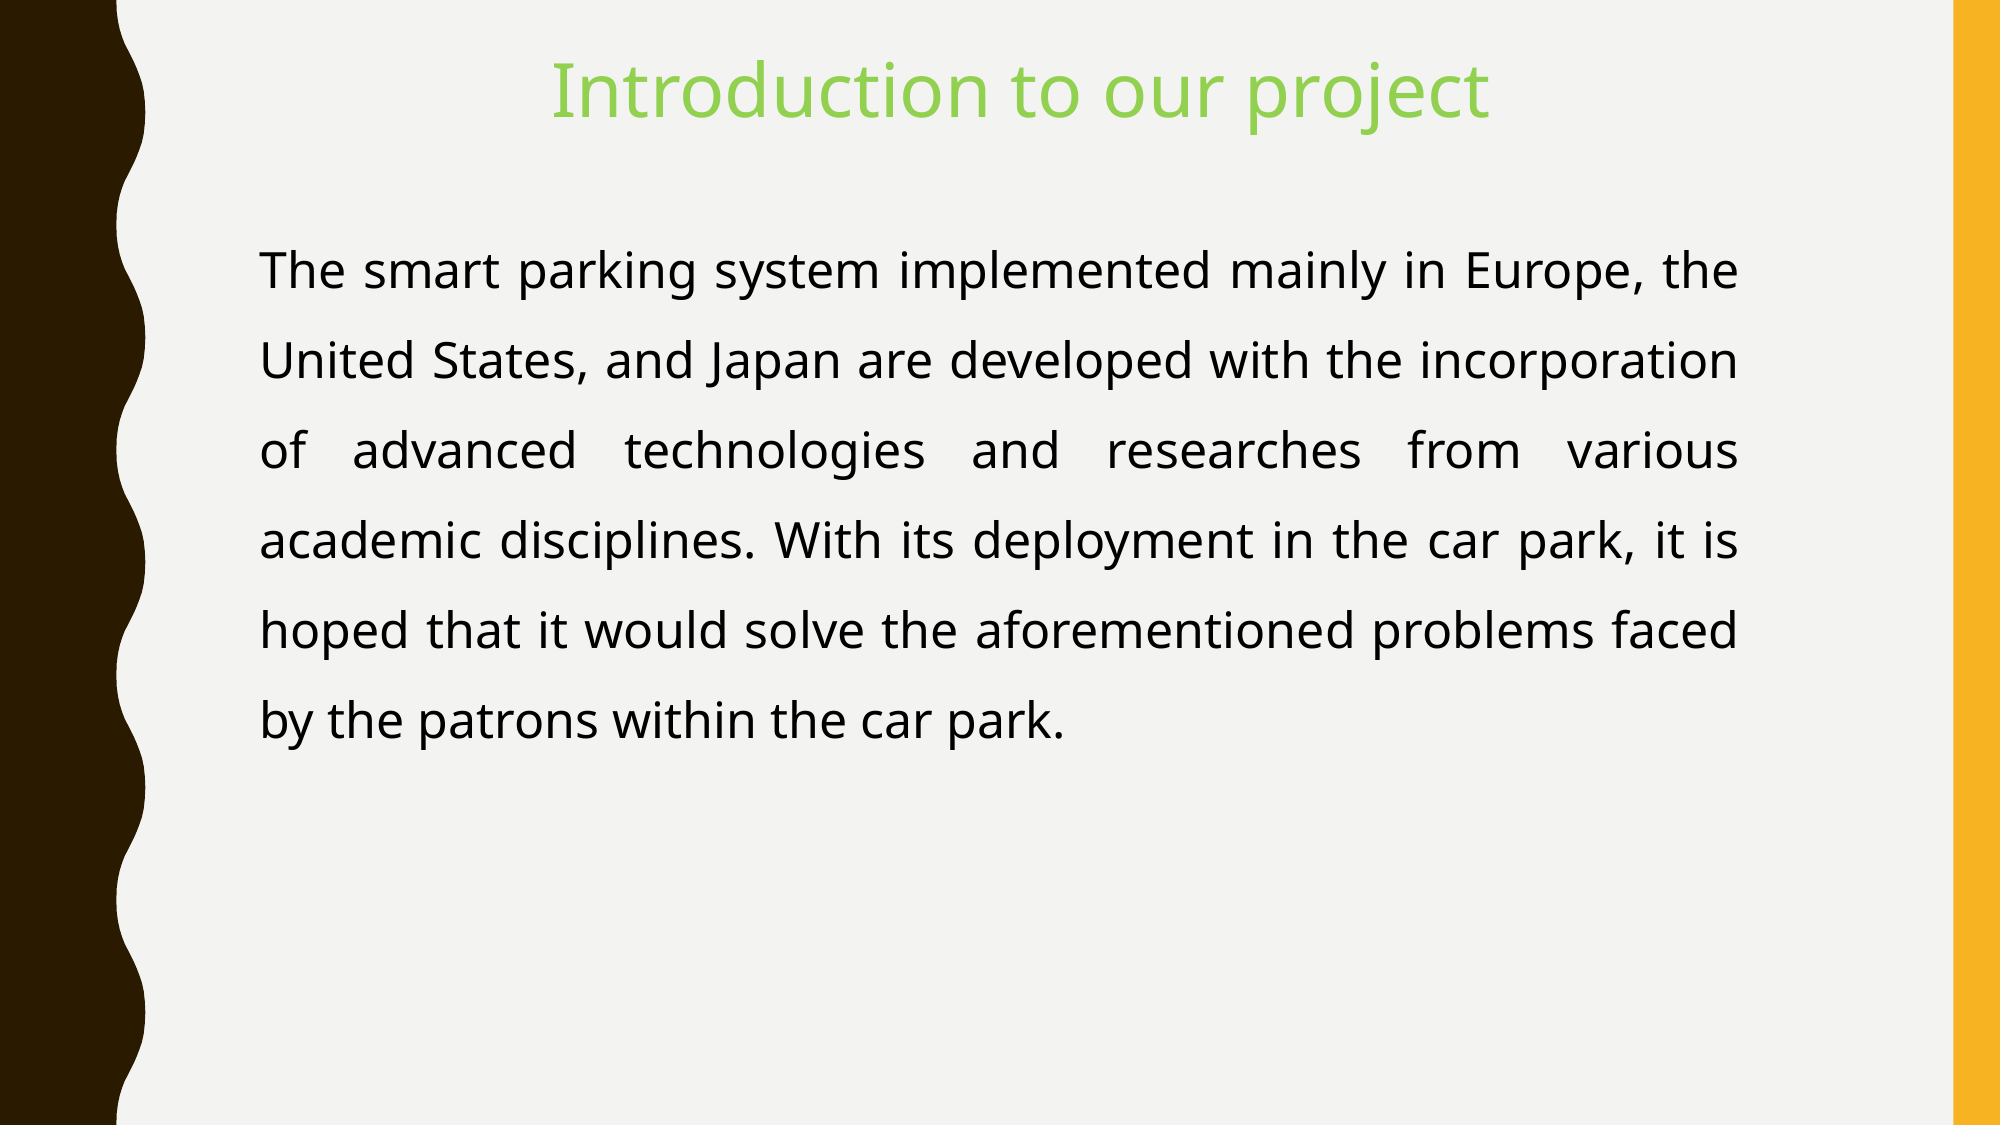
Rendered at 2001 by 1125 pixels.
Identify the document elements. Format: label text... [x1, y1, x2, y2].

text_box Introduction to our project [536, 35, 1833, 141]
text_box The smart parking system implemented mainly in Europe, the United States, and Japan are developed with the incorporation of advanced technologies and researches from various academic disciplines. With its deployment in the car park, it is hoped that it would solve the aforementioned problems faced by the patrons within the car park. [244, 141, 1756, 757]
